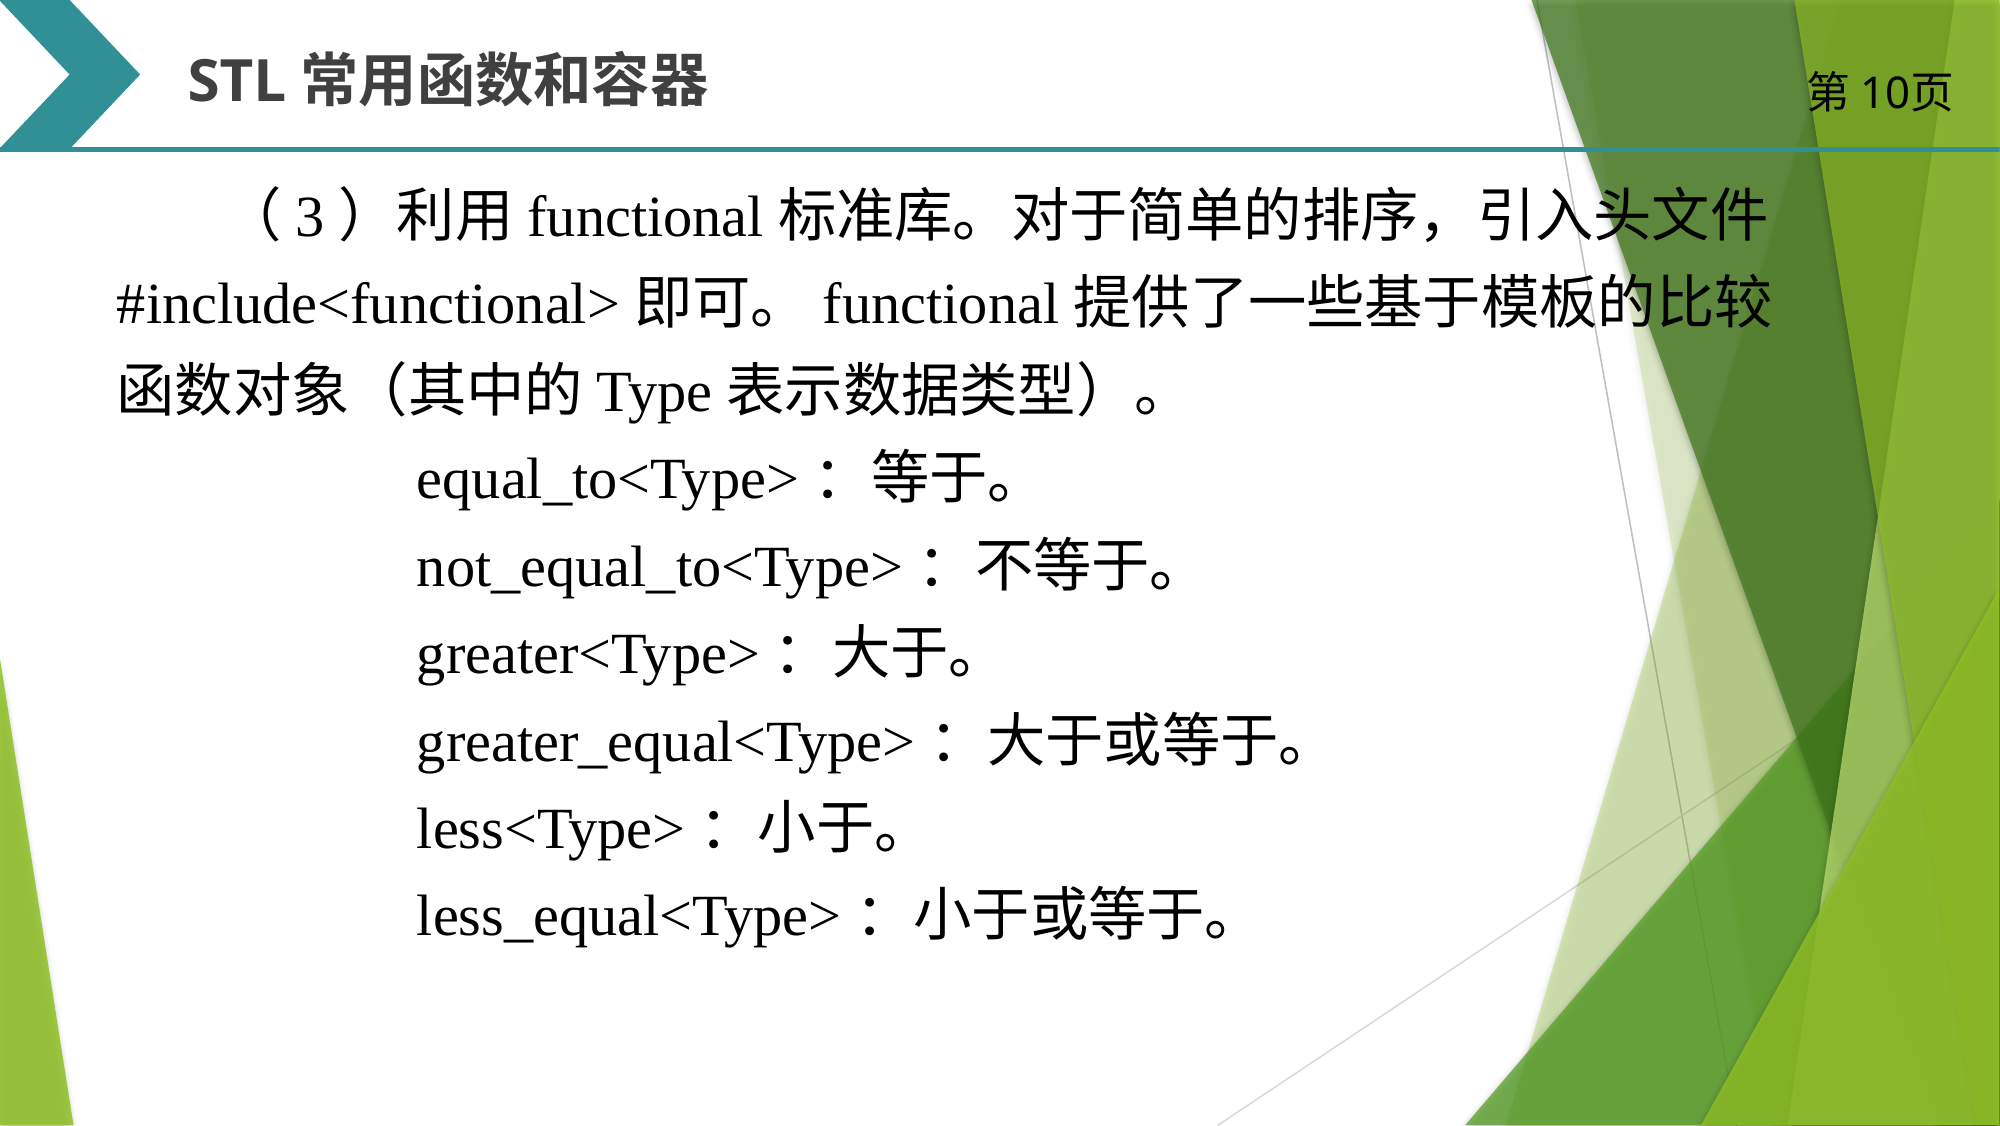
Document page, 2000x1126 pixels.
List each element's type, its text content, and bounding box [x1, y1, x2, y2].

text_box （3）利用functional标准库。对于简单的排序，引入头文件#include<functional>即可。functional提供了一些基于模板的比较函数对象（其中的Type表示数据类型）。  equal_to<Type>：等于。  not_equal_to<Type>：不等于。  greater<Type>：大于。  greater_equal<Type>：大于或等于。  less<Type>：小于。  less_equal<Type>：小于或等于。 [102, 161, 1792, 955]
text_box [0, 0, 142, 148]
text_box STL常用函数和容器 [173, 35, 823, 121]
